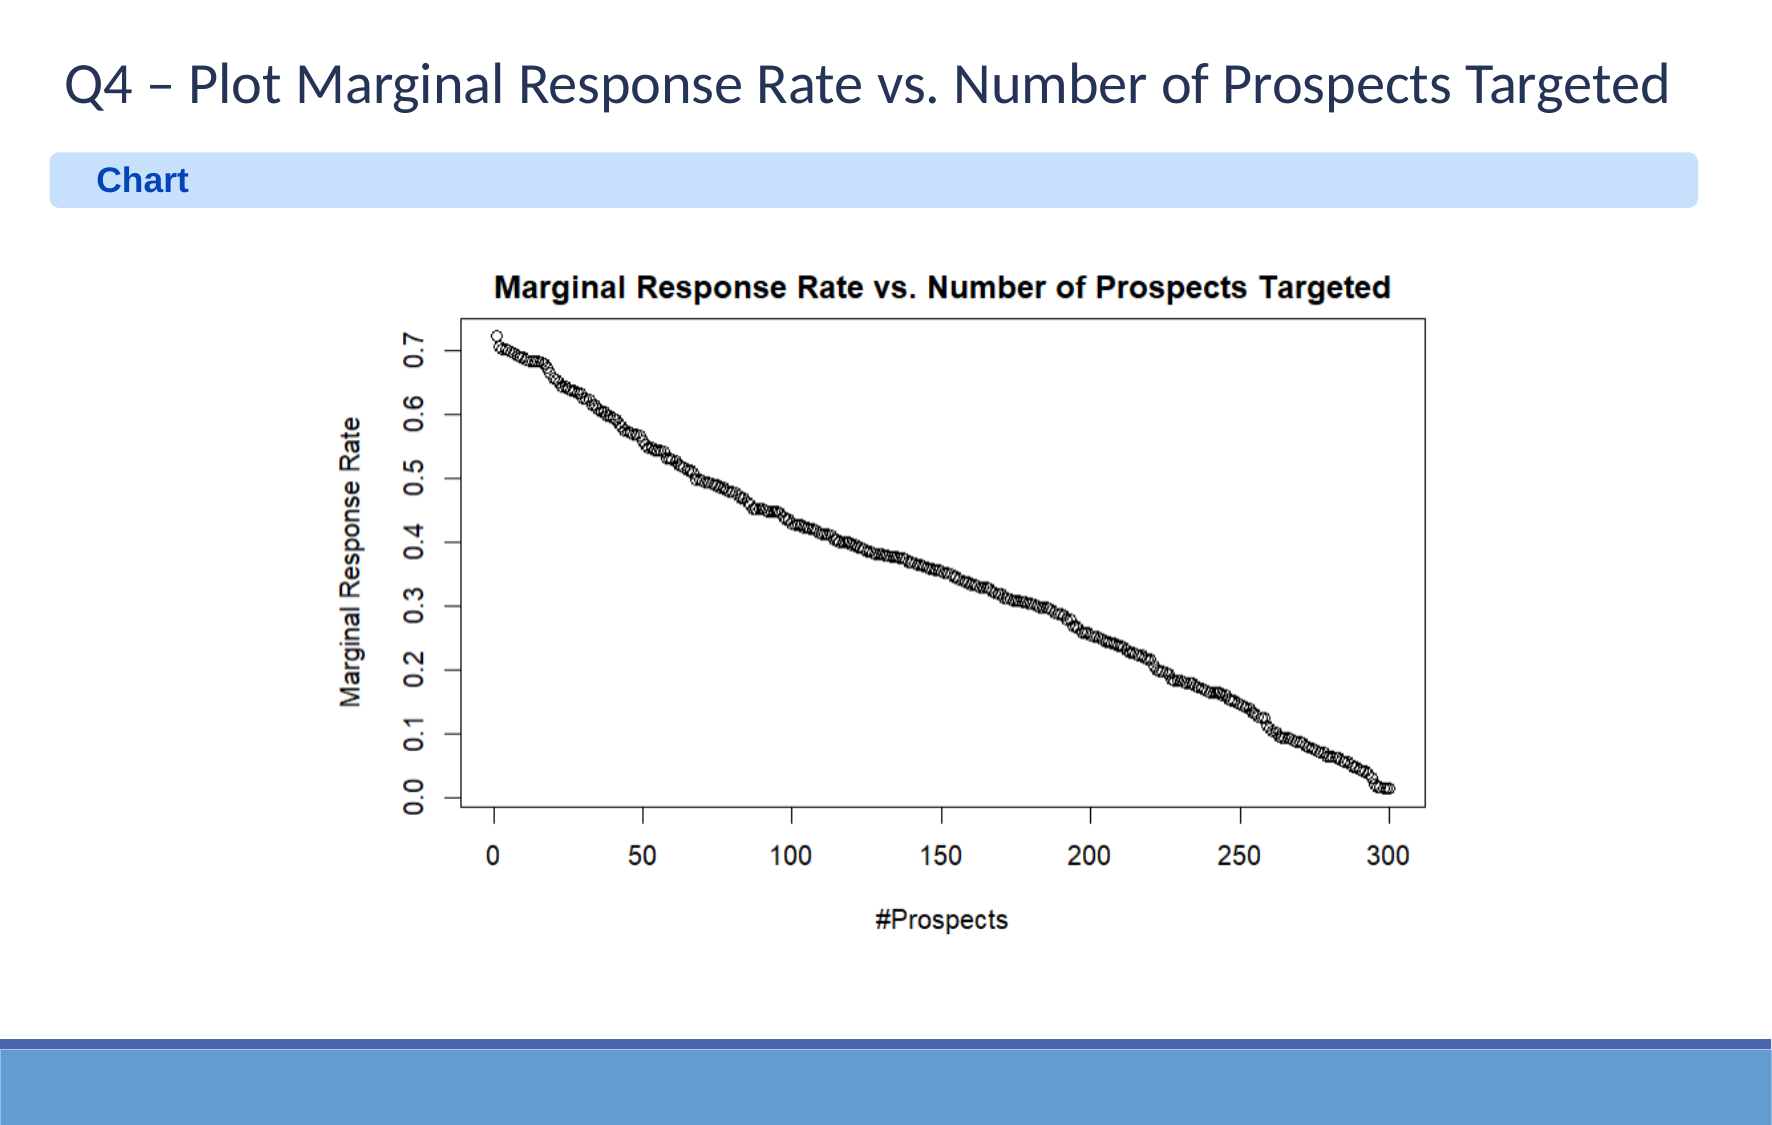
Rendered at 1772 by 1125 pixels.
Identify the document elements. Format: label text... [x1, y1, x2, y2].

picture [325, 265, 1446, 949]
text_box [49, 152, 1699, 209]
text_box Q4 – Plot Marginal Response Rate vs. Number of Prospects Targeted [49, 37, 1760, 123]
